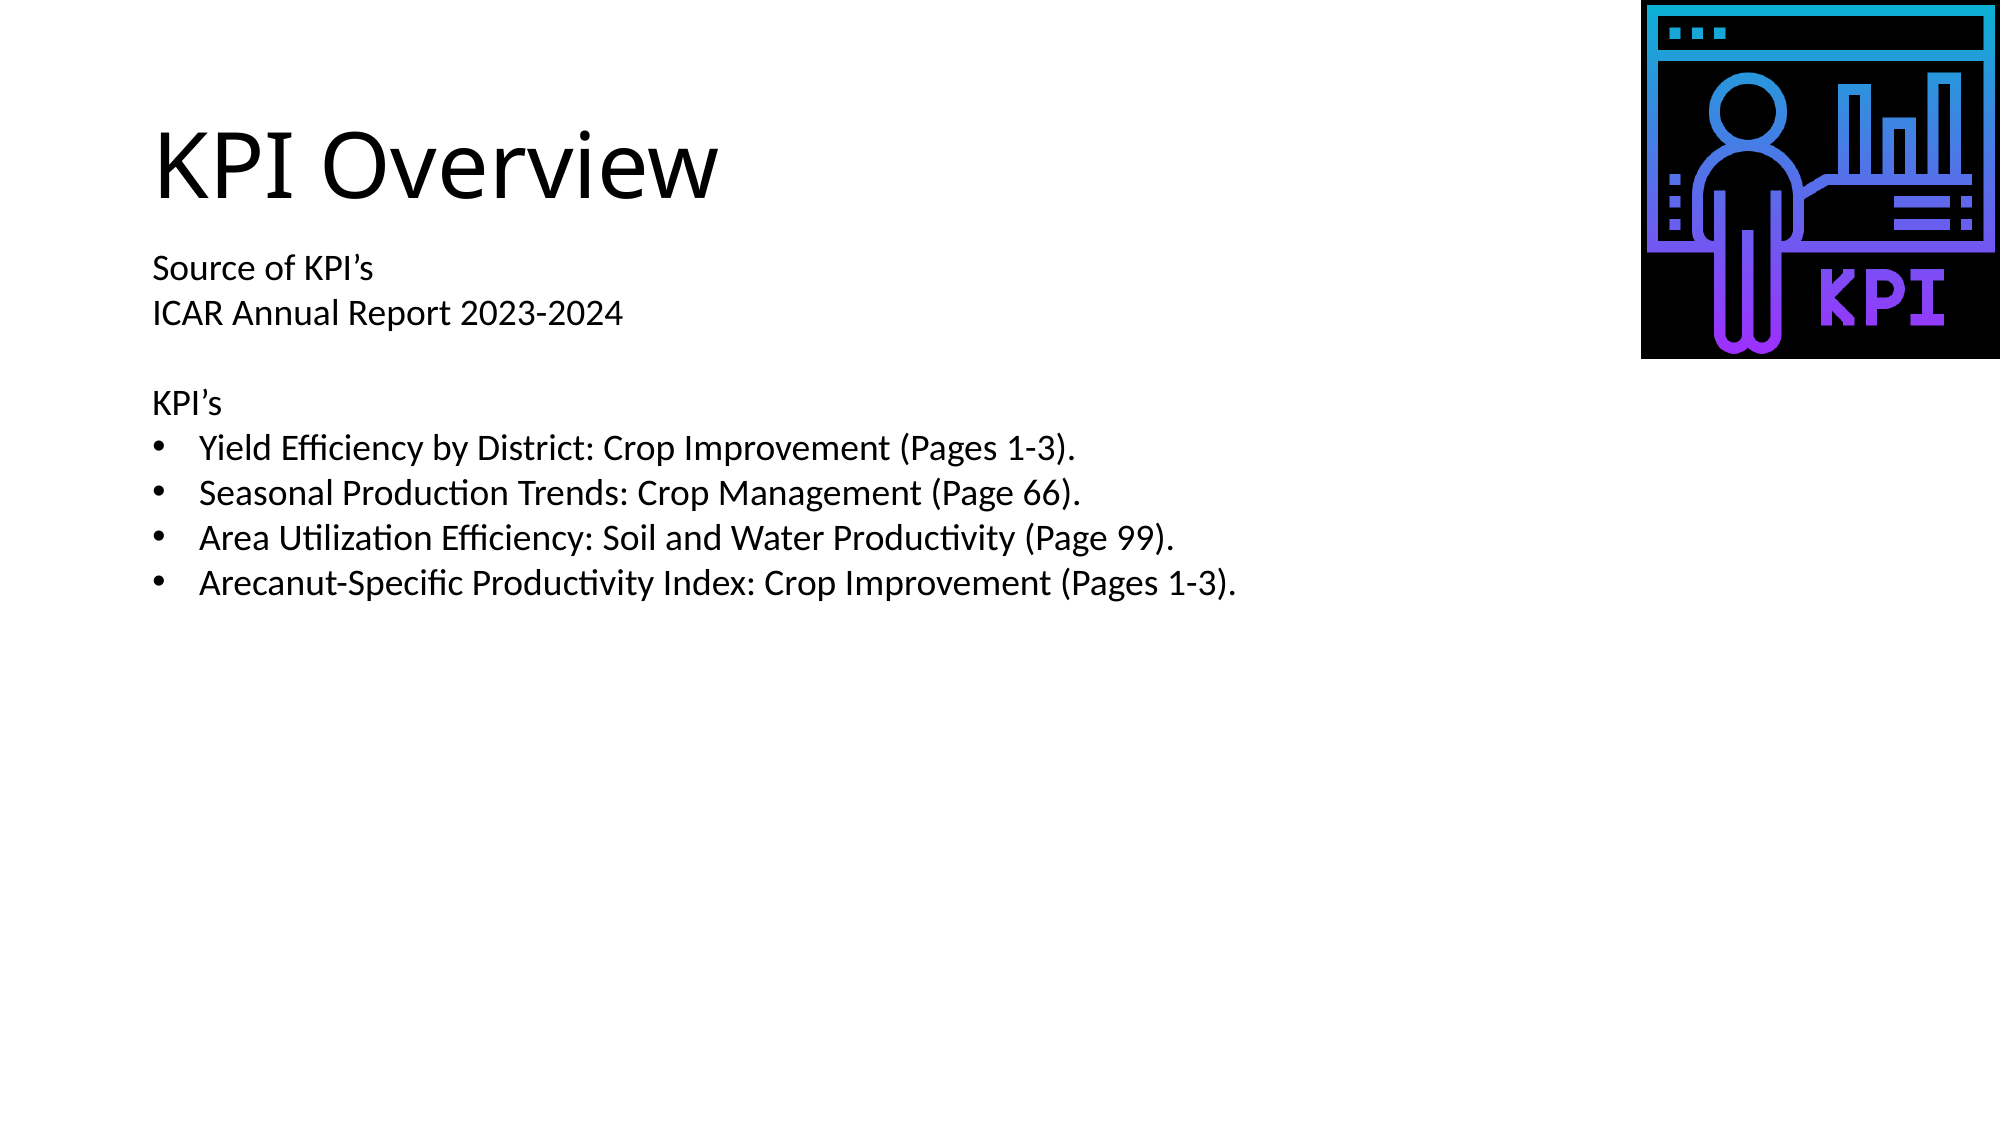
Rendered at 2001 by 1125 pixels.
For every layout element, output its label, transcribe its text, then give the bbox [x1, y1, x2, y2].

picture [1641, 0, 2000, 359]
text_box Source of KPI’s ICAR Annual Report 2023-2024 KPI’s Yield Efficiency by District: Crop Improvement (Pages 1-3). Seasonal Production Trends: Crop Management (Page 66). Area Utilization Efficiency: Soil and Water Productivity (Page 99). Arecanut-Specific Productivity Index: Crop Improvement (Pages 1-3). [137, 235, 1922, 746]
title KPI Overview [137, 59, 1641, 235]
